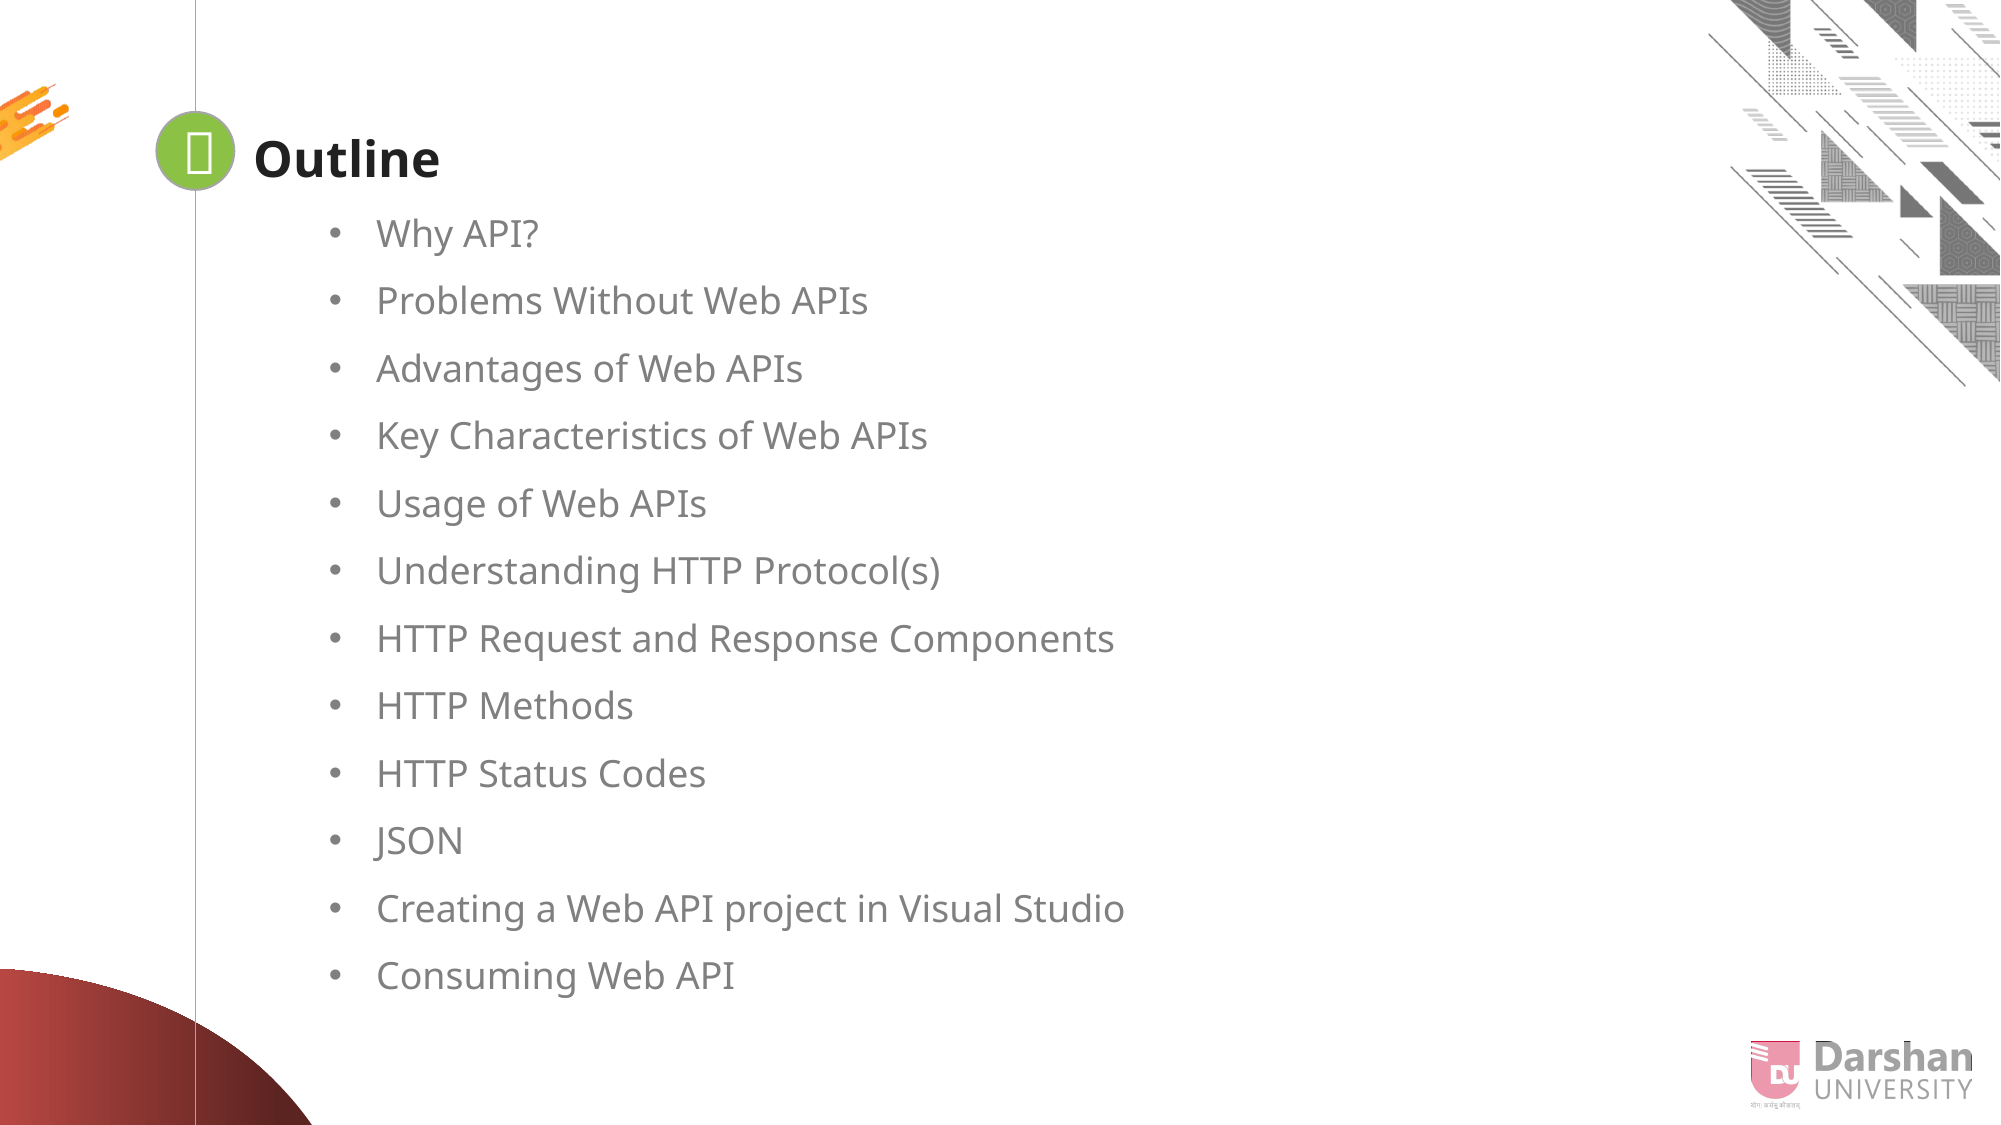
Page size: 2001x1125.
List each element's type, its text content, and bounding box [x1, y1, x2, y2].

text_box Outline Why API? Problems Without Web APIs Advantages of Web APIs Key Characteristics of Web APIs Usage of Web APIs Understanding HTTP Protocol(s) HTTP Request and Response Components HTTP Methods HTTP Status Codes JSON Creating a Web API project in Visual Studio Consuming Web API [239, 120, 1245, 1005]
picture [0, 65, 90, 193]
text_box  [155, 110, 236, 191]
